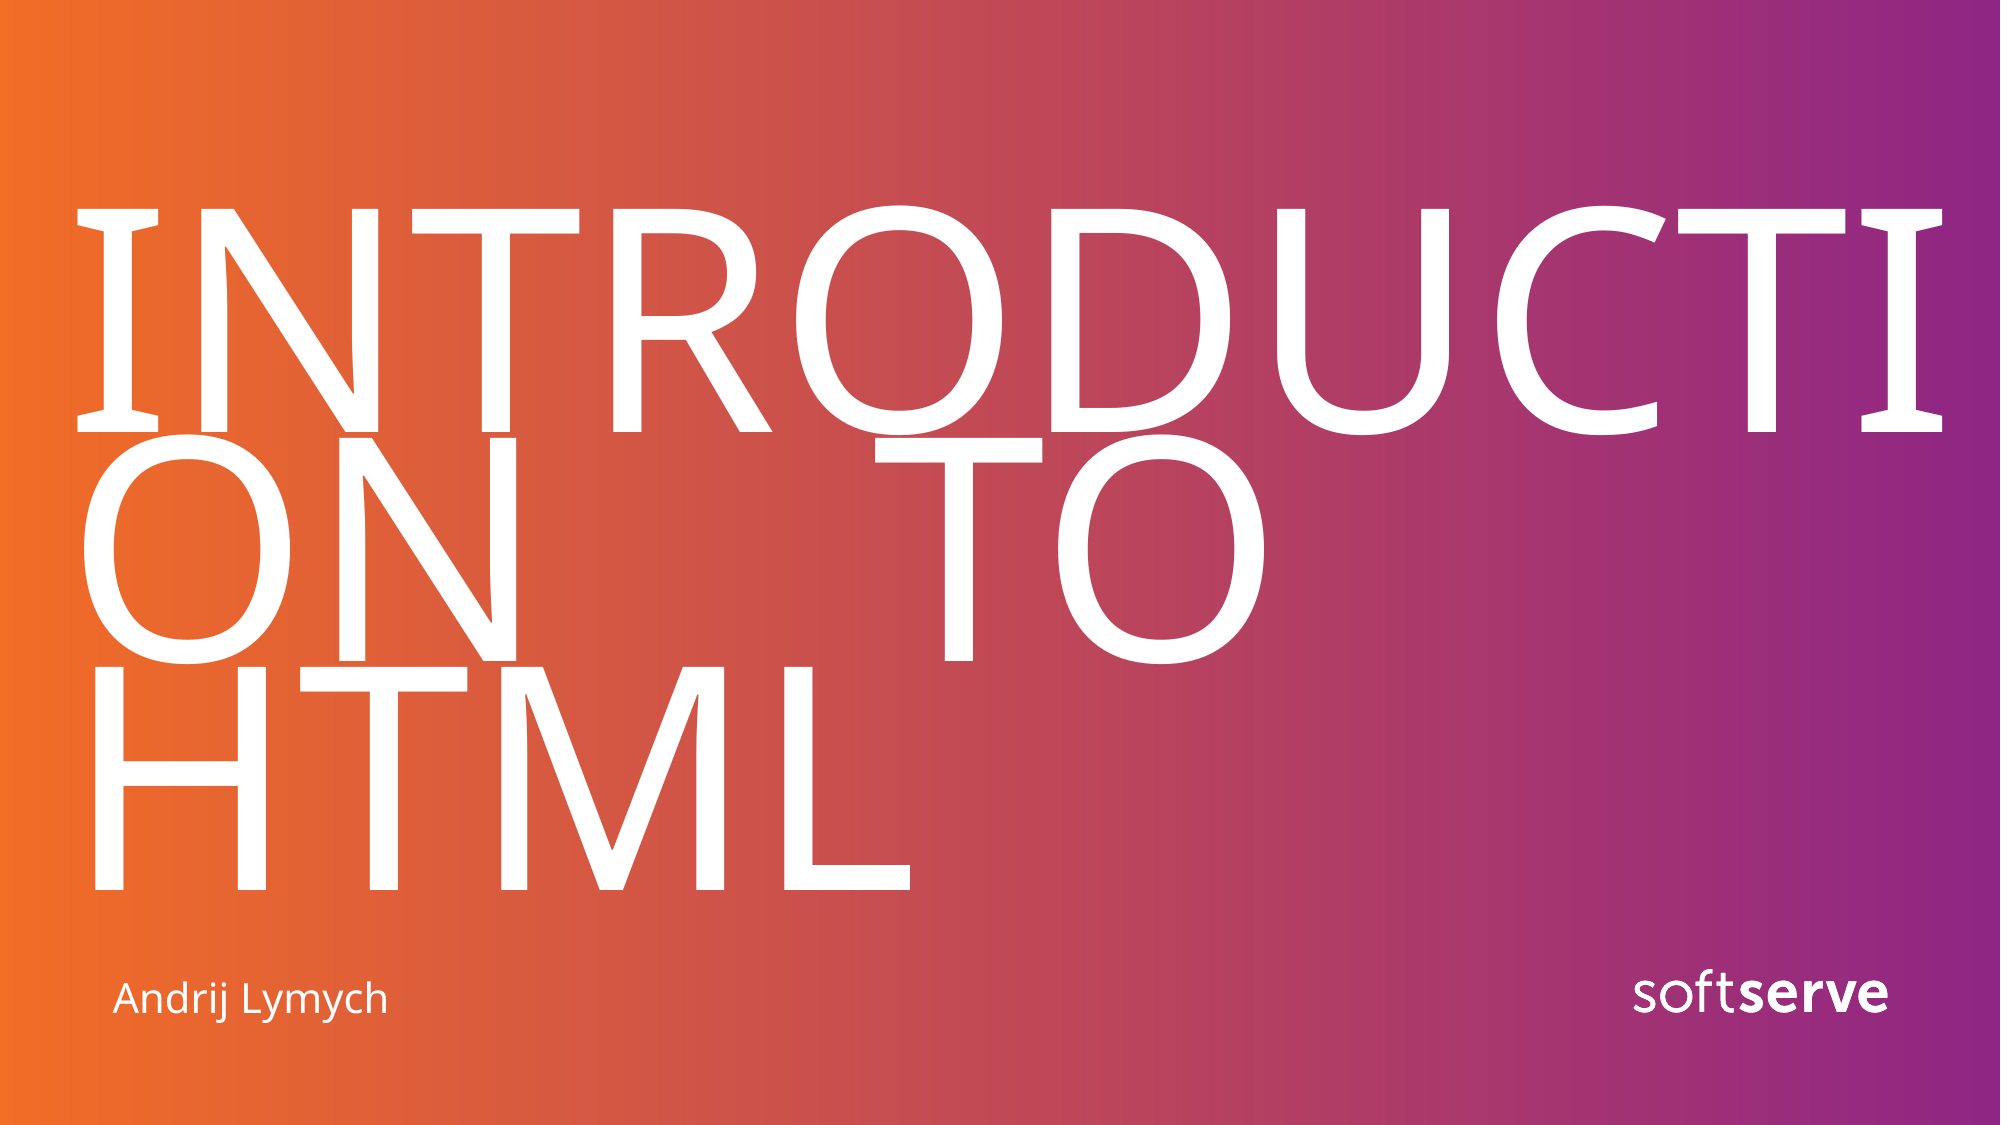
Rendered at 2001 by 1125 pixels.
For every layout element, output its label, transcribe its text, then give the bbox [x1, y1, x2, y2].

title INTRODUCTION TO HTML [51, 28, 1999, 1125]
